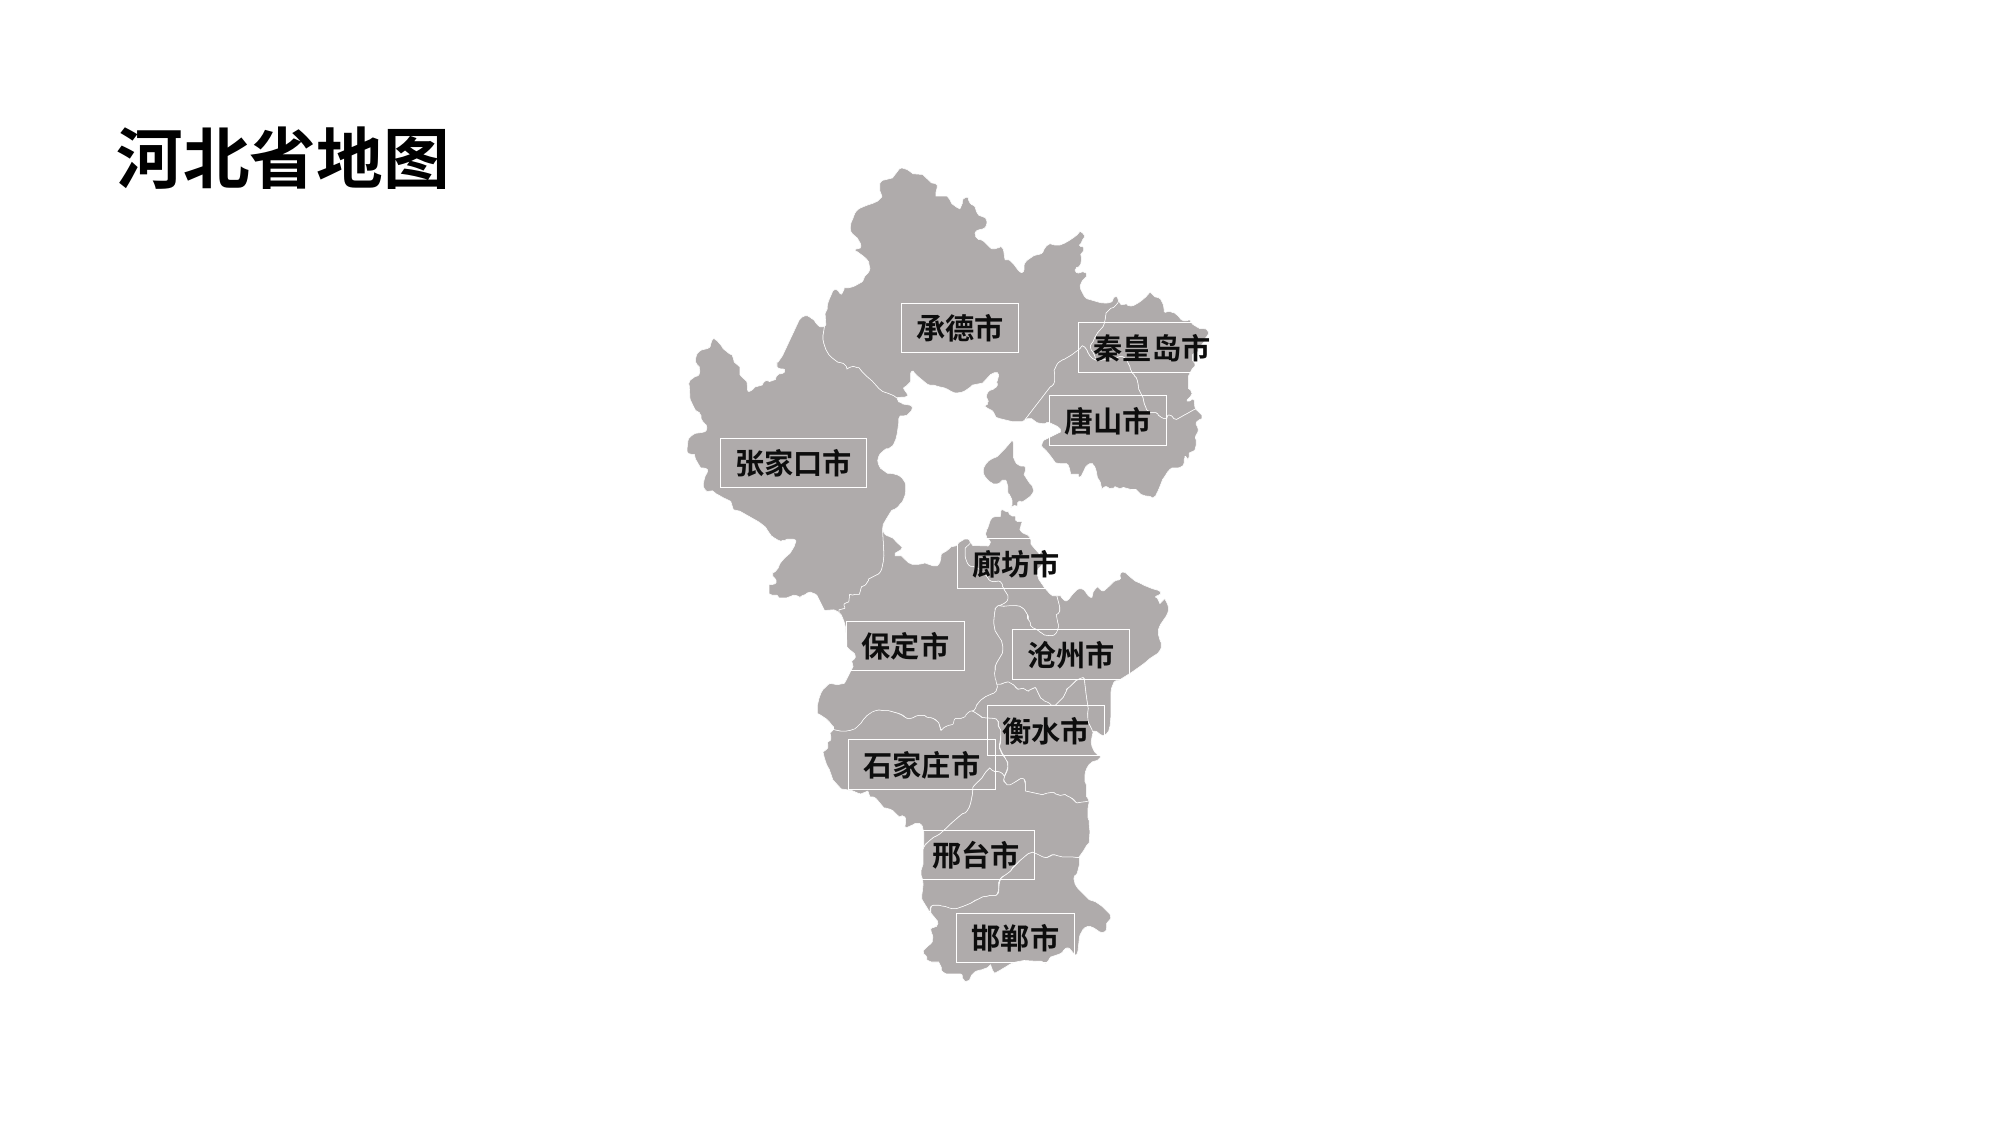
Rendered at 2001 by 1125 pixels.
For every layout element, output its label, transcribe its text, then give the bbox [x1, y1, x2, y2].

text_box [687, 168, 1219, 982]
text_box 河北省地图 [15, 69, 465, 205]
